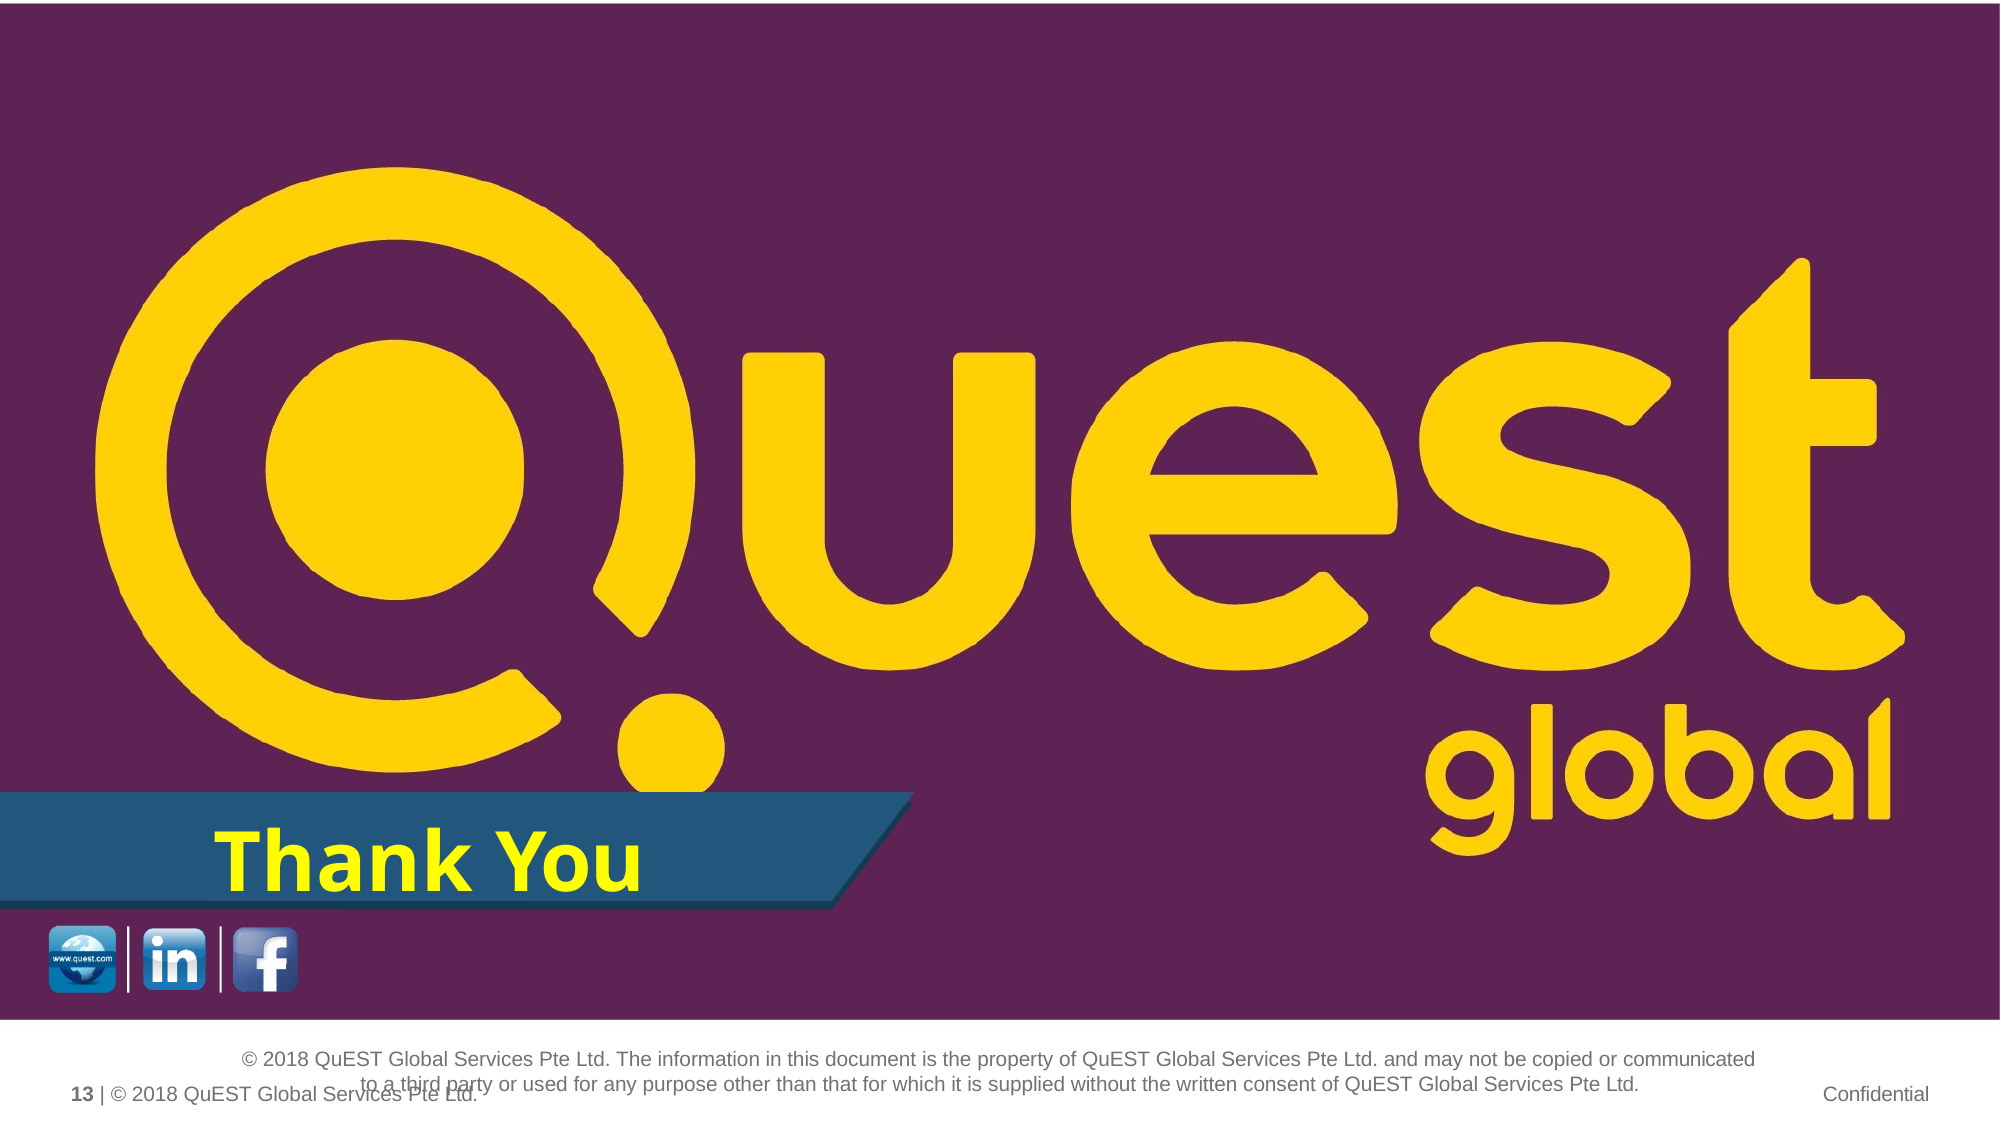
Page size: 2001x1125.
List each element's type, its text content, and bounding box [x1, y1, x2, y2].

text_box © 2018 QuEST Global Services Pte Ltd. The information in this document is the property of QuEST Global Services Pte Ltd. and may not be copied or communicated to a third party or used for any purpose other than that for which it is supplied without the written consent of QuEST Global Services Pte Ltd. [239, 1046, 1761, 1096]
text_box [0, 791, 915, 994]
text_box 13 | © 2018 QuEST Global Services Pte Ltd. Confidential [70, 1082, 1933, 1106]
picture [0, 0, 2000, 1036]
